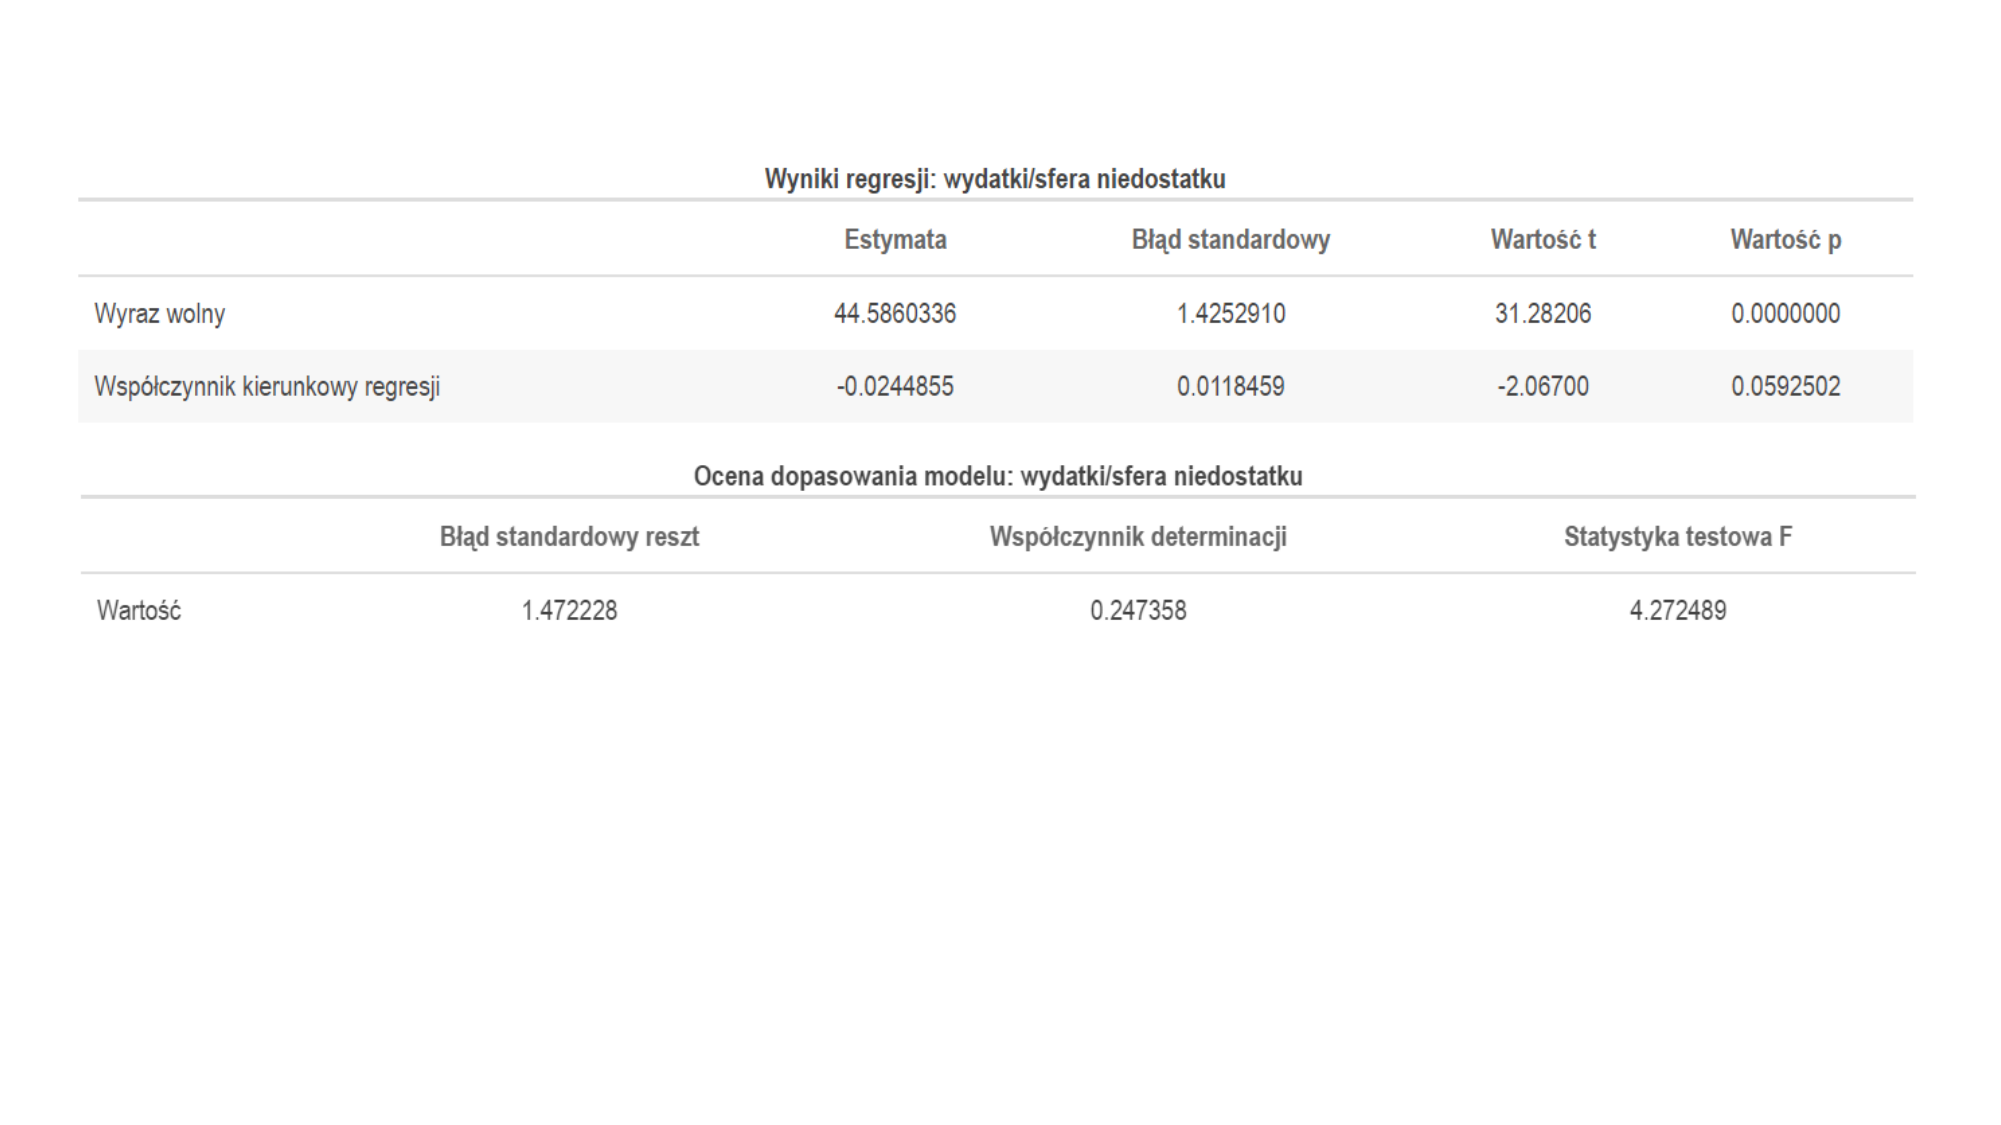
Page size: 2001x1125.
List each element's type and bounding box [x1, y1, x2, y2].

picture [65, 160, 1935, 440]
picture [65, 455, 1935, 655]
